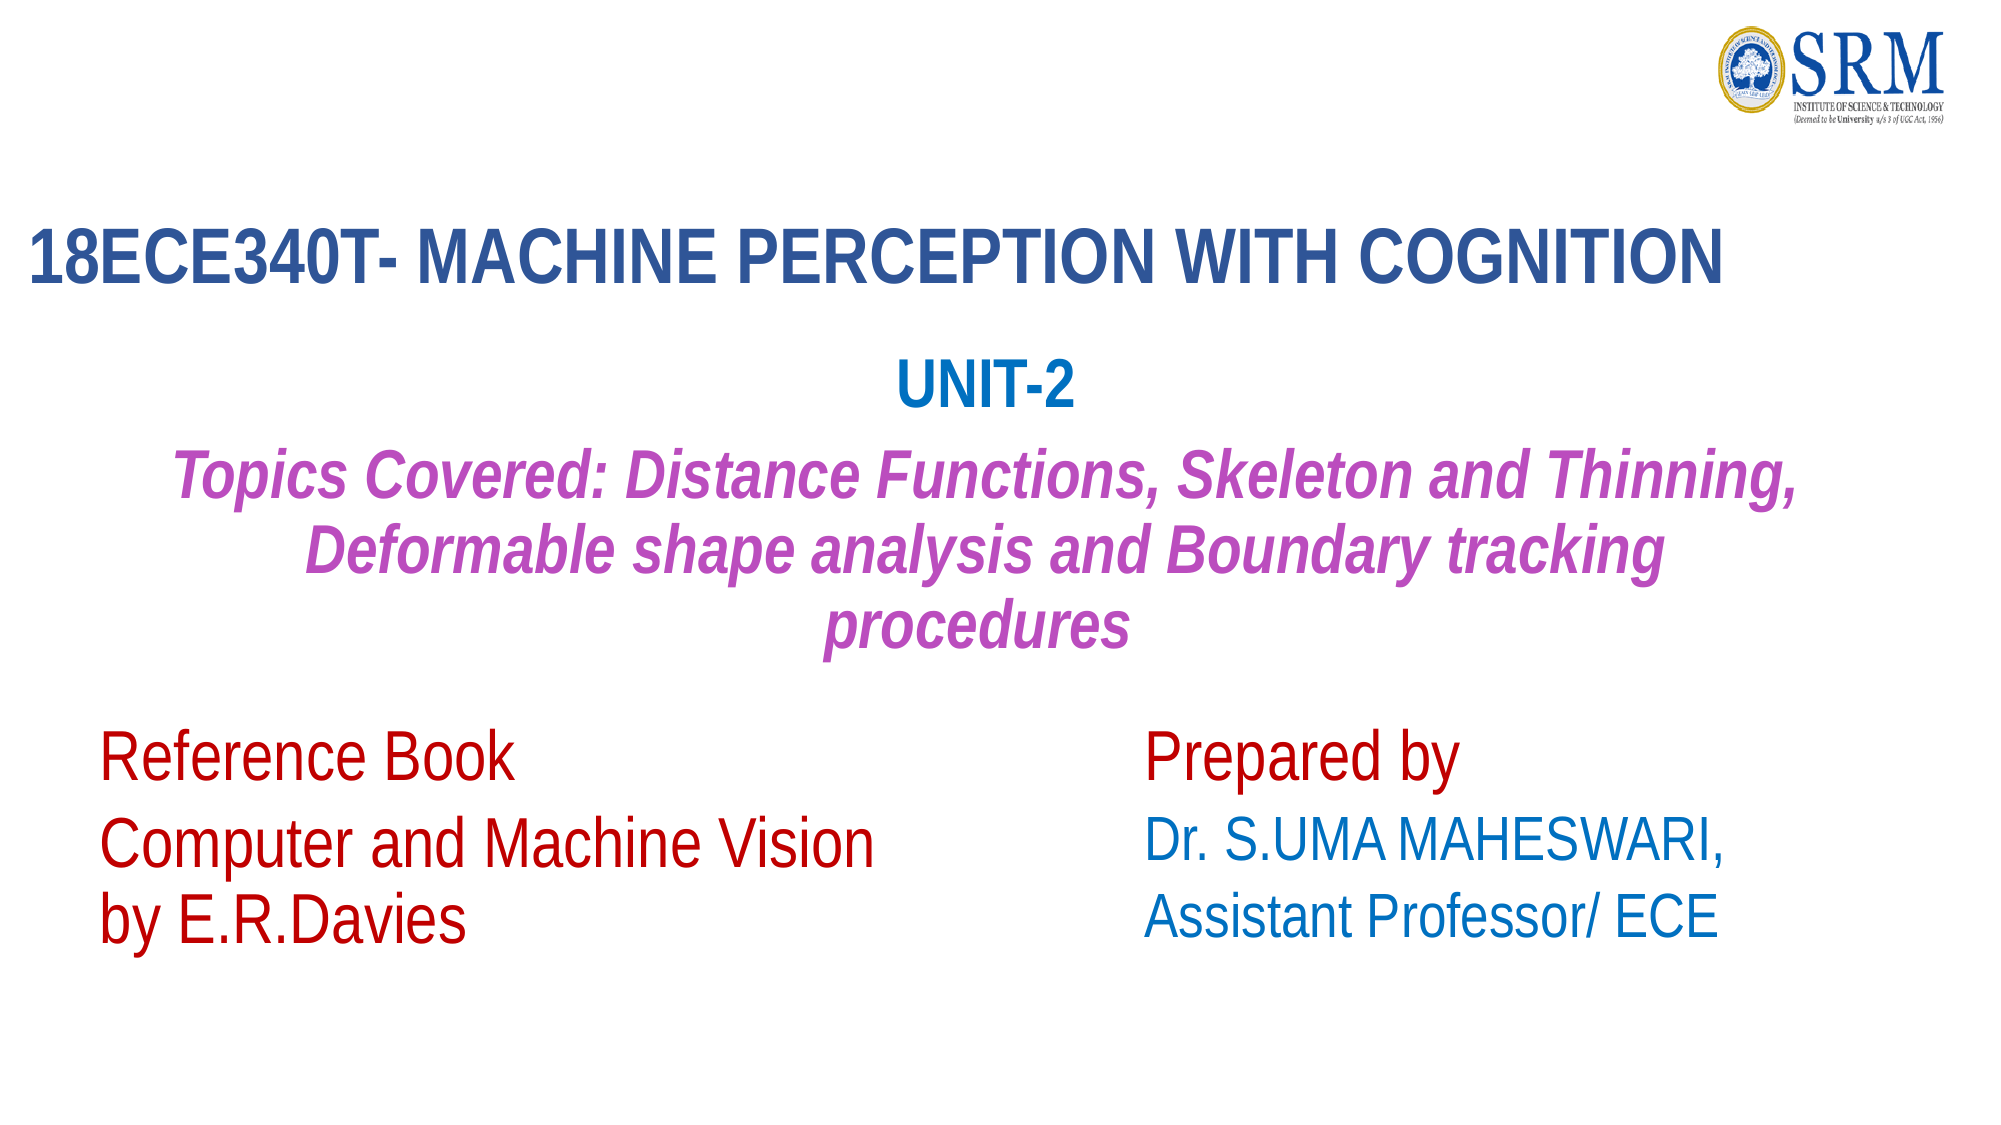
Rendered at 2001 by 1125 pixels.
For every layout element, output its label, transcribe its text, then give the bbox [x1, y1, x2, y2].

picture [1717, 18, 1950, 136]
title 18ECE340T- MACHINE PERCEPTION WITH COGNITION [13, 175, 1901, 340]
text_box Prepared by Dr. S.UMA MAHESWARI, Assistant Professor/ ECE [1054, 711, 1868, 979]
text_box Reference Book Computer and Machine Vision by E.R.Davies [10, 711, 957, 1113]
list UNIT-2 Topics Covered: Distance Functions, Skeleton and Thinning, Deformable shape analysis and Boundary tracking procedures [137, 339, 1836, 672]
